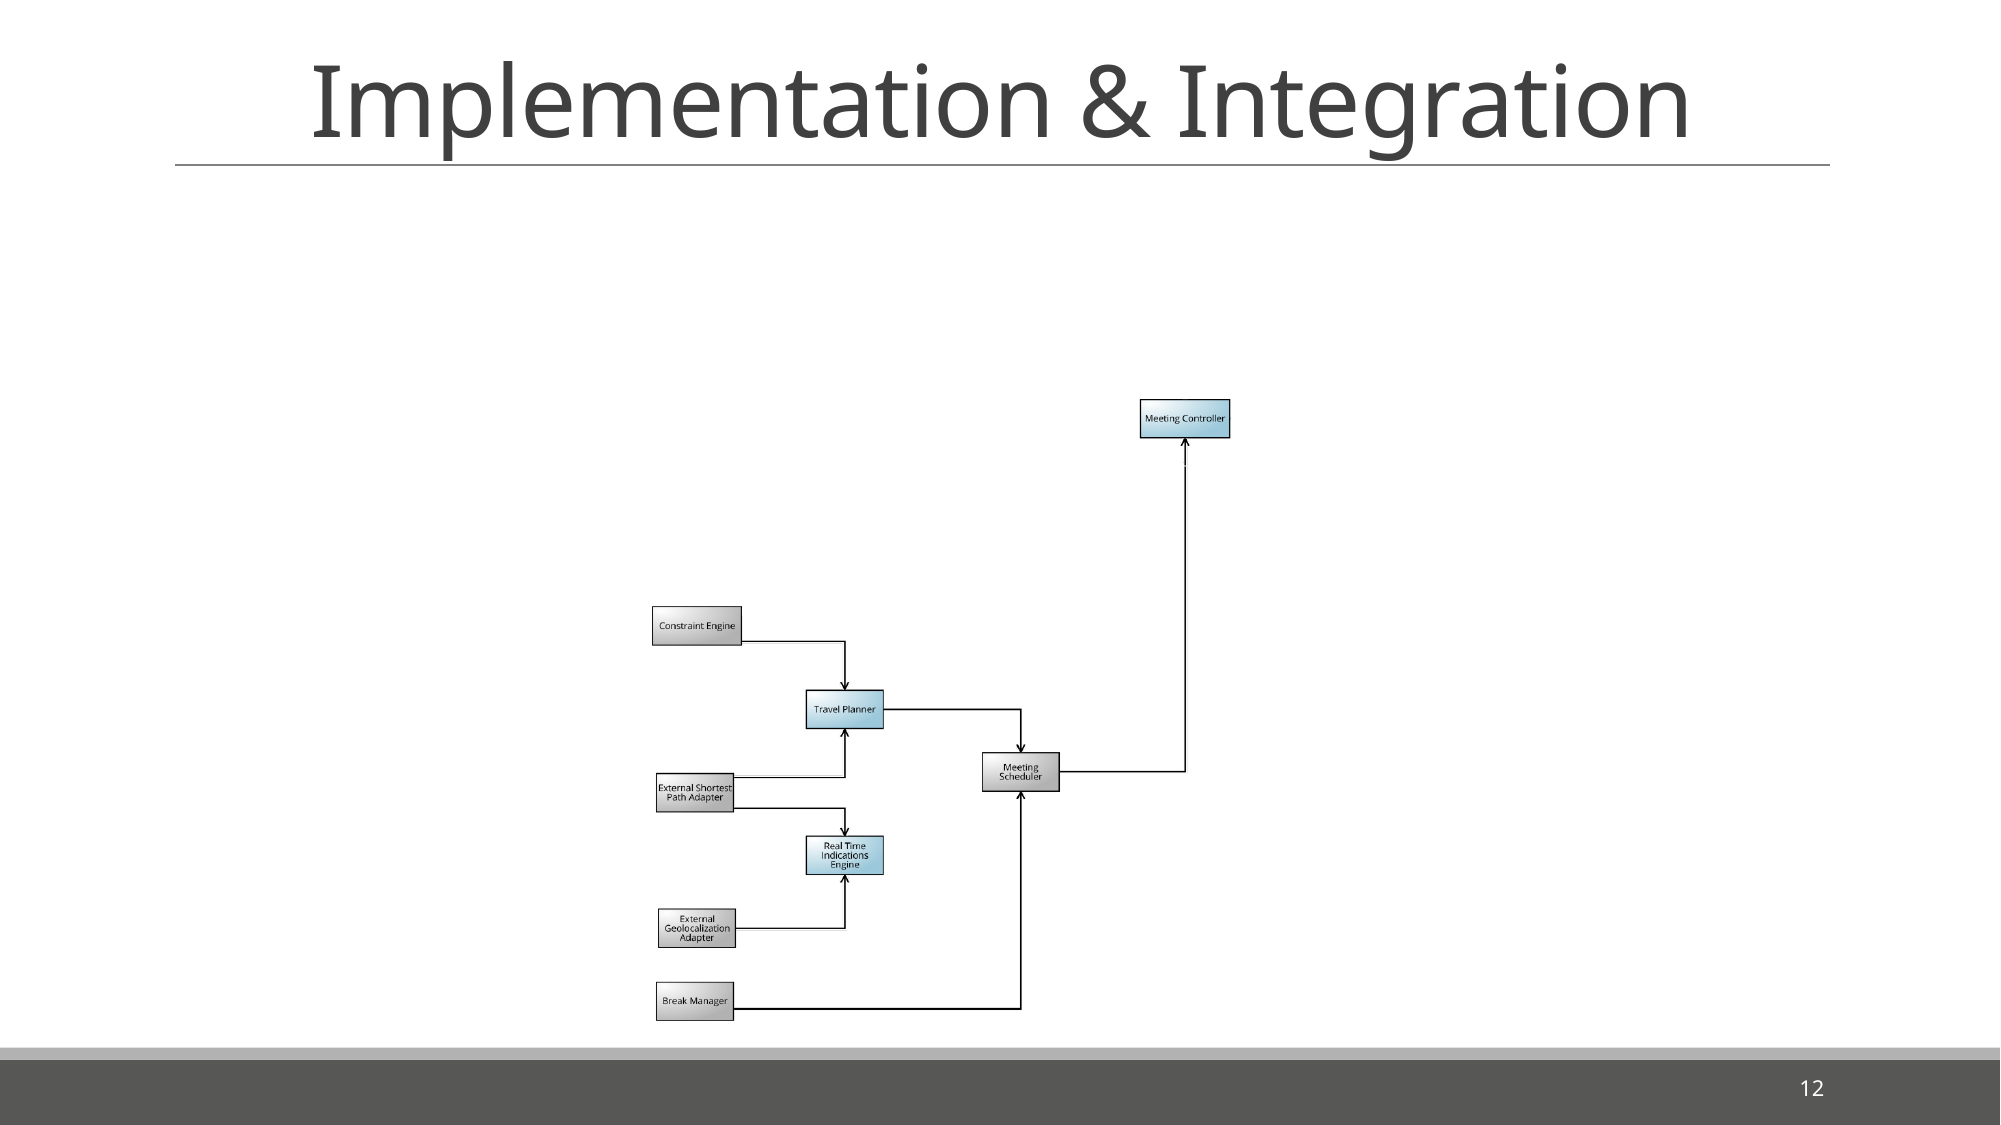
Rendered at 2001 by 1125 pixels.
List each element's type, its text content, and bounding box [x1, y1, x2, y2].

slide_number 12 [1624, 1059, 1840, 1120]
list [648, 191, 1362, 1023]
title Implementation & Integration [174, 0, 1830, 165]
